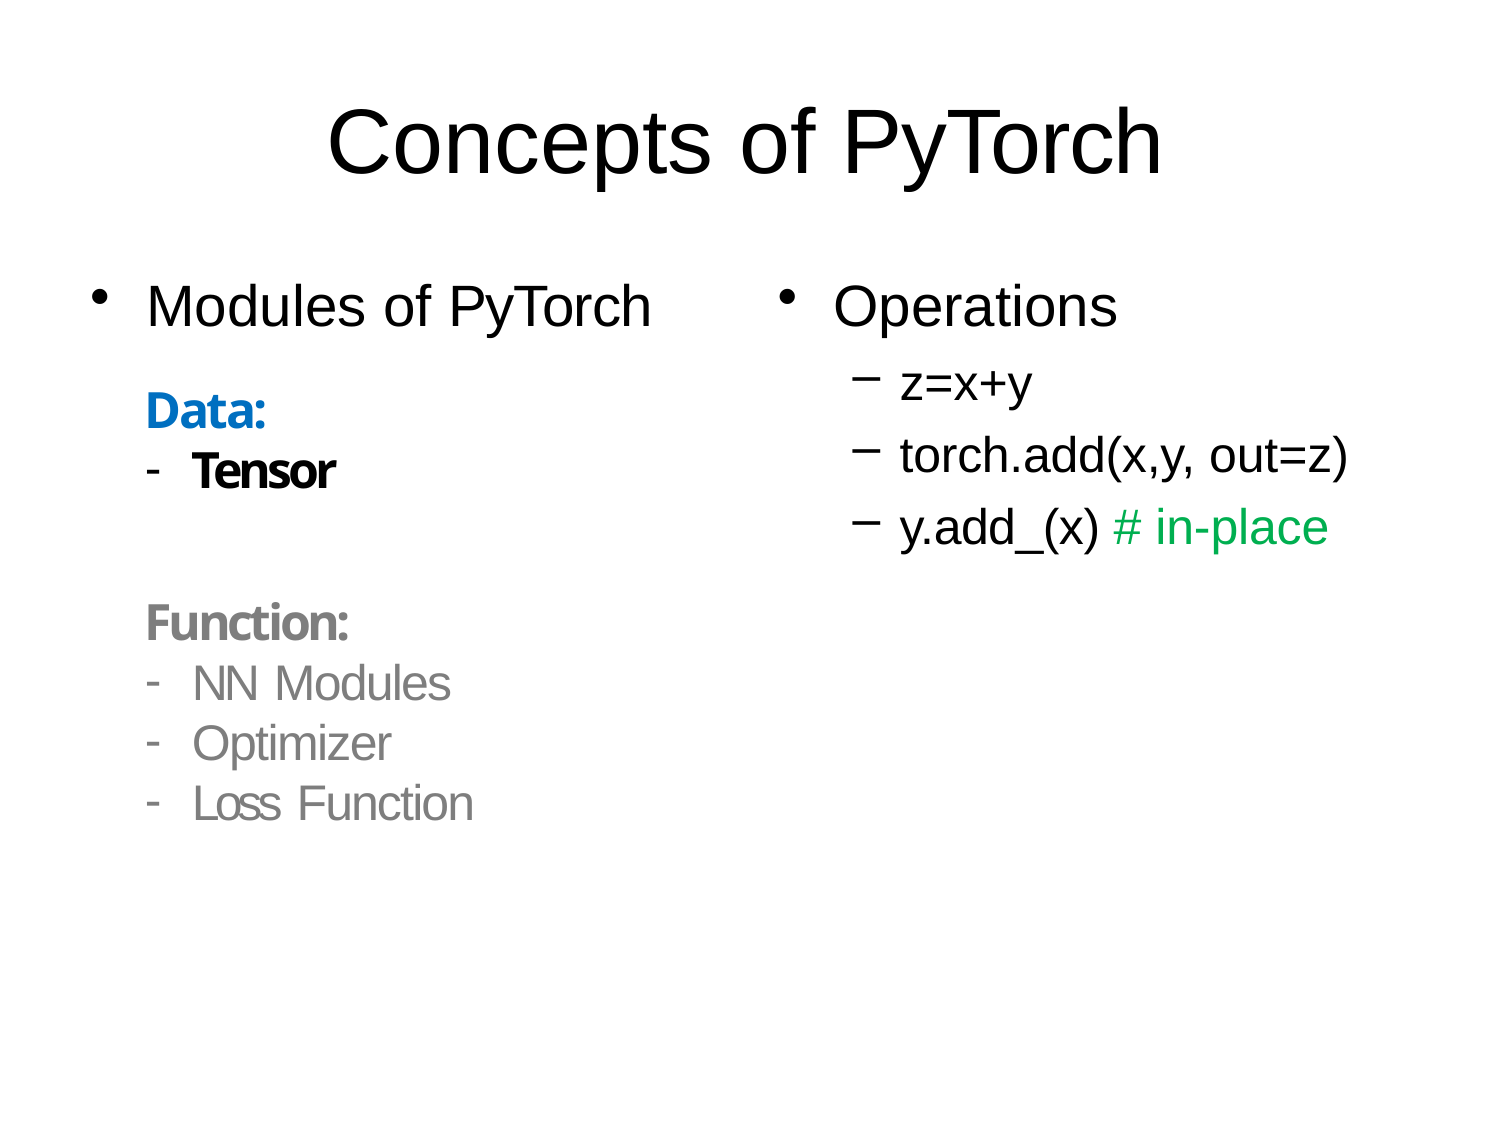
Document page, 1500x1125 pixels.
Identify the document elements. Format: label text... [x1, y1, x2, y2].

title Concepts of PyTorch [324, 79, 1176, 270]
text_box Operations z=x+y torch.add(x,y, out=z) y.add_(x) # in-place [775, 251, 1356, 555]
list Modules of PyTorch Data: Tensor Function: NN Modules Optimizer Loss Function [87, 266, 661, 907]
